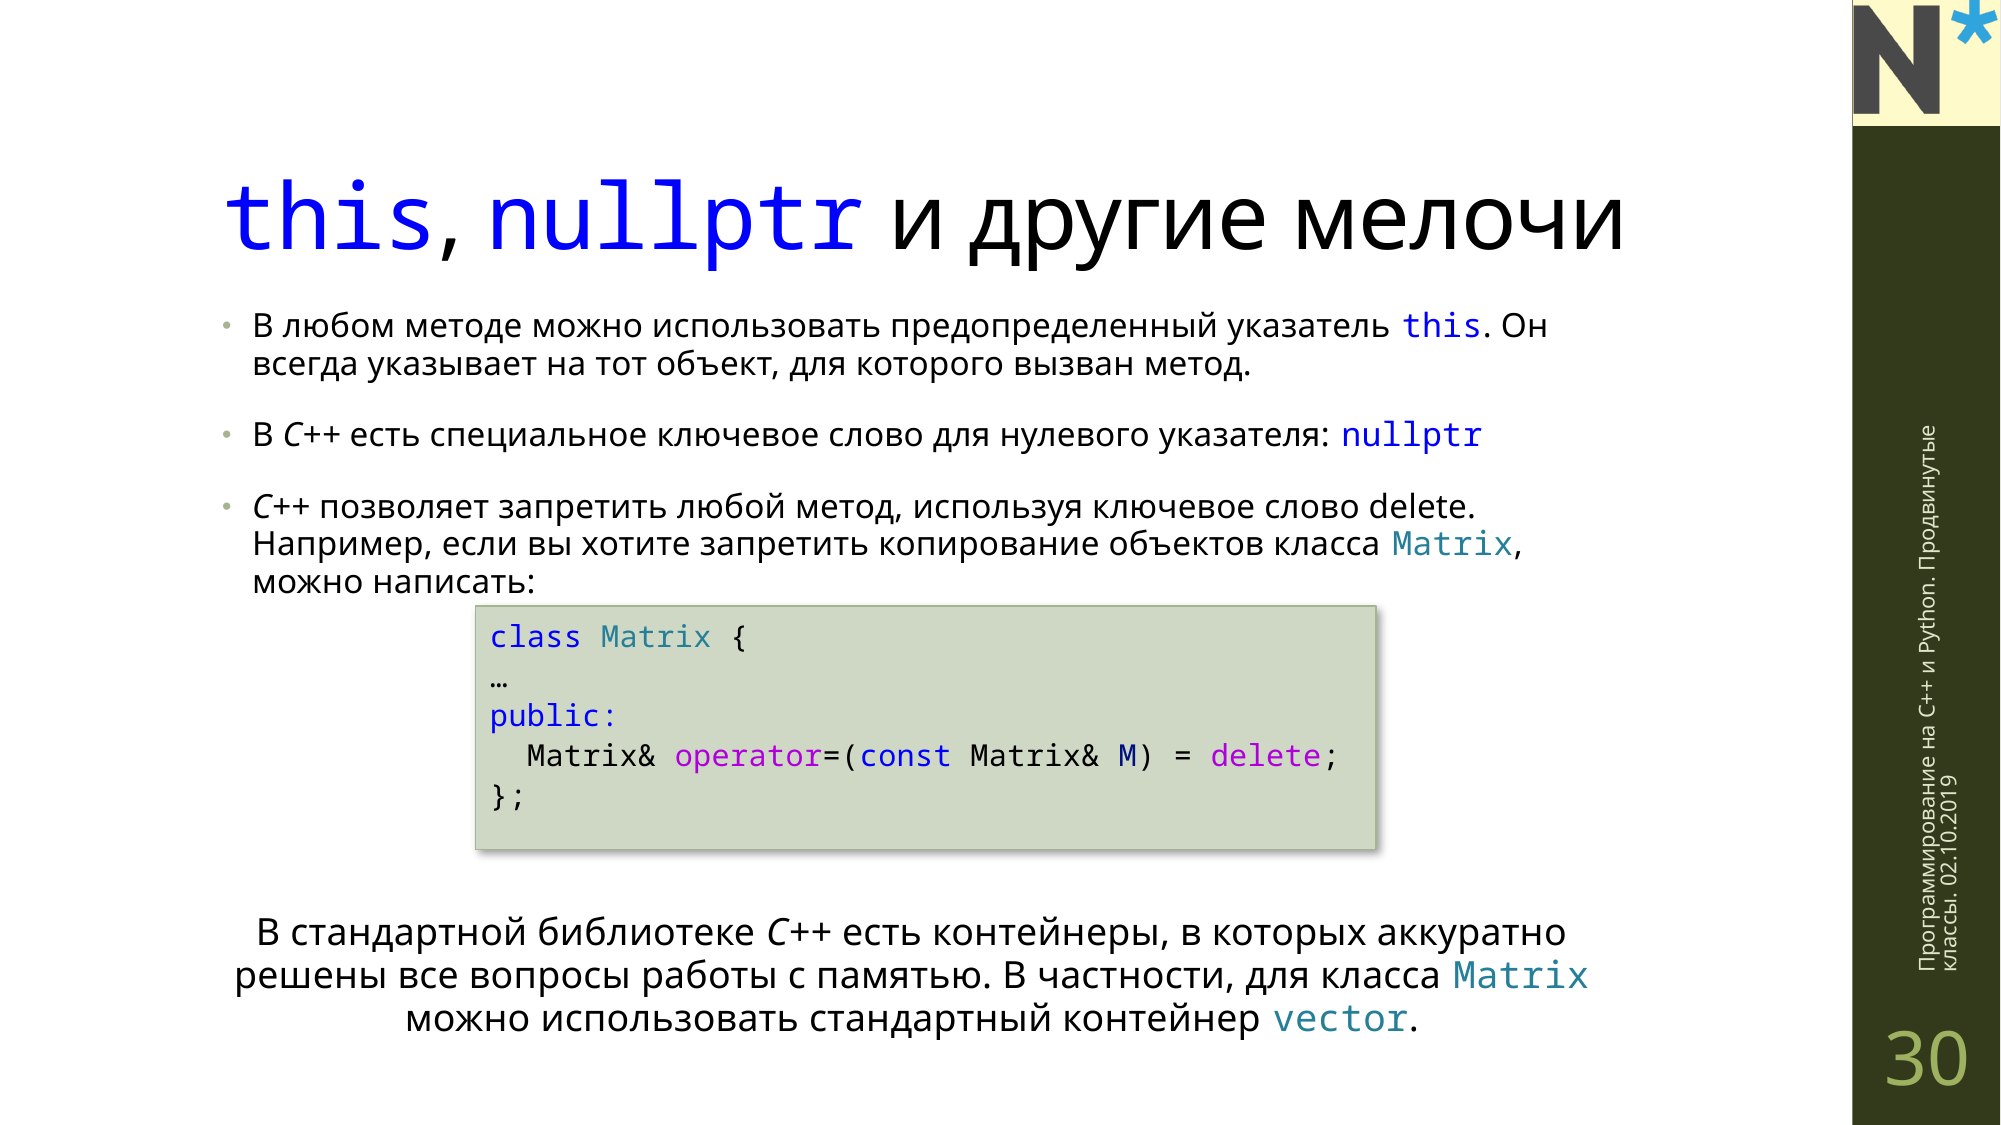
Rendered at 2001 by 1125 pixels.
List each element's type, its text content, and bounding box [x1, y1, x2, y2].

title this, nullptr и другие мелочи [206, 60, 1797, 278]
slide_number 30 [1852, 1012, 2000, 1110]
footer Программирование на C++ и Python. Продвинутые классы. 02.10.2019 [1897, 400, 1958, 988]
list В любом методе можно использовать предопределенный указатель this. Он всегда указывает на тот объект, для которого вызван метод. В С++ есть специальное ключевое слово для нулевого указателя: nullptr C++ позволяет запретить любой метод, используя ключевое слово delete. Например, если вы хотите запретить копирование объектов класса Matrix, можно написать: [206, 299, 1617, 625]
picture [1852, 0, 2001, 126]
text_box В стандартной библиотеке С++ есть контейнеры, в которых аккуратно решены все вопросы работы с памятью. В частности, для класса Matrix можно использовать стандартный контейнер vector. [206, 904, 1617, 1069]
text_box class Matrix { … public: Matrix& operator=(const Matrix& M) = delete; }; [475, 605, 1377, 850]
